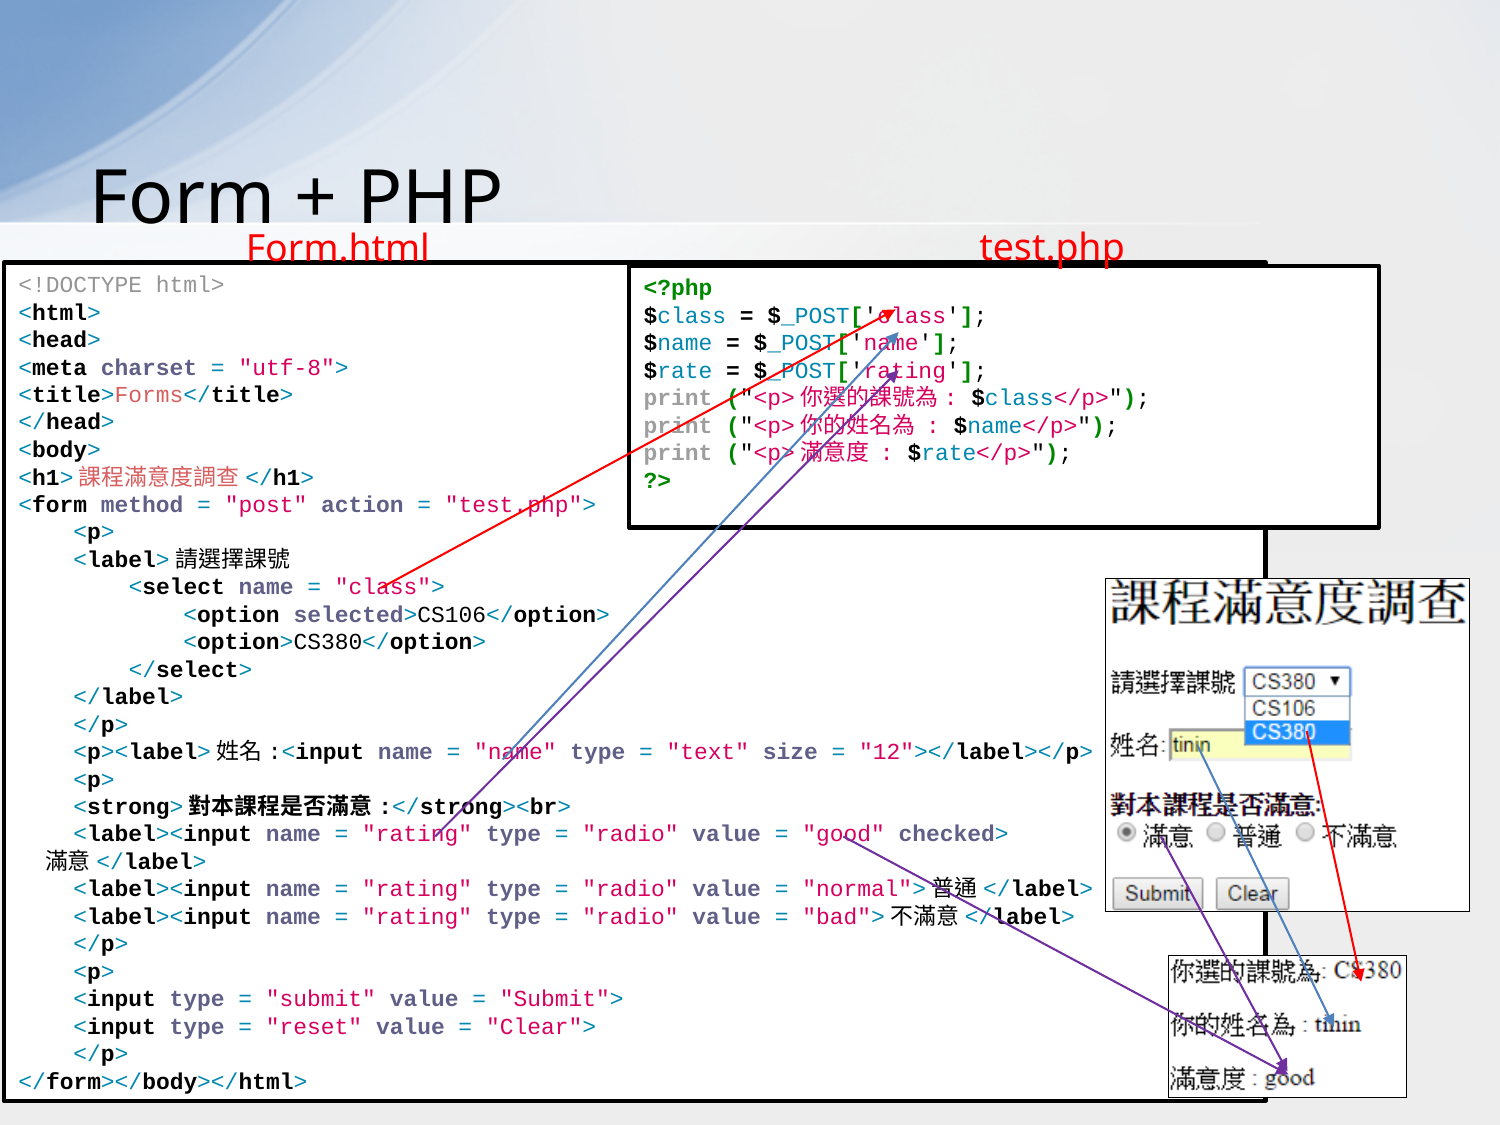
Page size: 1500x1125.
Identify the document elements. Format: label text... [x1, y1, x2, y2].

text_box <!DOCTYPE html> <html> <head> <meta charset = "utf-8"> <title>Forms</title> </head> <body> <h1>課程滿意度調查</h1> <form method = "post" action = "test.php"> <p> <label>請選擇課號 <select name = "class"> <option selected>CS106</option> <option>CS380</option> </select> </label> </p> <p><label>姓名:<input name = "name" type = "text" size = "12"></label></p> <p> <strong>對本課程是否滿意:</strong><br> <label><input name = "rating" type = "radio" value = "good" checked> 滿意</label> <label><input name = "rating" type = "radio" value = "normal">普通</label> <label><input name = "rating" type = "radio" value = "bad">不滿意</label> </p> <p> <input type = "submit" value = "Submit"> <input type = "reset" value = "Clear"> </p> </form></body></html> [2, 260, 1162, 1103]
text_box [502, 331, 900, 369]
text_box <?php $class = $_POST['class']; $name = $_POST['name']; $rate = $_POST['rating']; print ("<p>你選的課號為: $class</p>"); print ("<p>你的姓名為 : $name</p>"); print ("<p>滿意度 : $rate</p>"); ?> [627, 264, 1381, 530]
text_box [1160, 835, 1288, 1072]
title Form + PHP [75, 58, 1425, 247]
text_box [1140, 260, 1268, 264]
text_box Form.html [231, 216, 445, 277]
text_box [1306, 730, 1362, 983]
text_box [1196, 744, 1335, 1028]
text_box <!DOCTYPE html> <html> <head> <meta charset = "utf-8"> <title>Forms</title> </head> <body> <h1>課程滿意度調查</h1> <form method = "post" action = "test.php"> <p> <label>請選擇課號 <select name = "class"> <option selected>CS106</option> <option>CS380</option> </select> </label> </p> <p><label>姓名:<input name = "name" type = "text" size = "12"></label></p> <p> <strong>對本課程是否滿意:</strong><br> <label><input name = "rating" type = "radio" value = "good" checked> 滿意</label> <label><input name = "rating" type = "radio" value = "normal">普通</label> <label><input name = "rating" type = "radio" value = "bad">不滿意</label> </p> <p> <input type = "submit" value = "Submit"> <input type = "reset" value = "Clear"> </p> </form></body></html> [906, 530, 1268, 835]
picture [0, 0, 1500, 1125]
text_box test.php [964, 215, 1140, 276]
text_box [380, 308, 897, 589]
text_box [842, 835, 1160, 1076]
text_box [434, 369, 900, 837]
